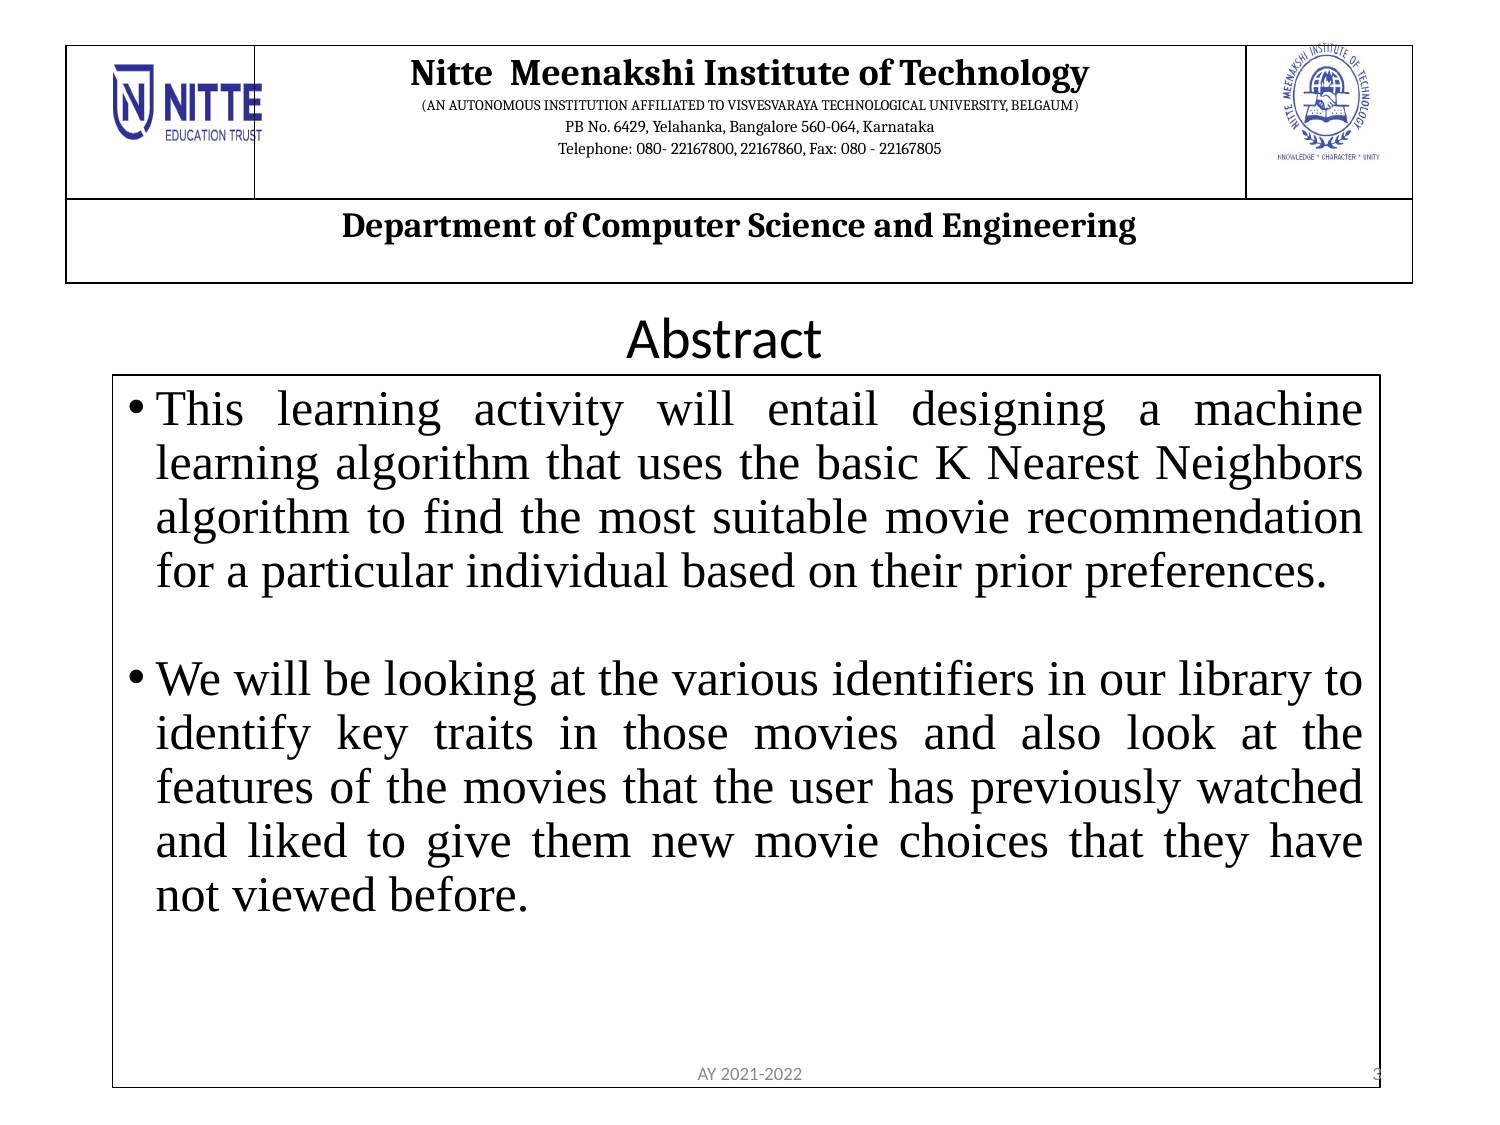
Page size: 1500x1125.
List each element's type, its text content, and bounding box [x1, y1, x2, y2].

list This learning activity will entail designing a machine learning algorithm that uses the basic K Nearest Neighbors algorithm to find the most suitable movie recommendation for a particular individual based on their prior preferences. We will be looking at the various identifiers in our library to identify key traits in those movies and also look at the features of the movies that the user has previously watched and liked to give them new movie choices that they have not viewed before. [112, 375, 1380, 1088]
picture [1274, 37, 1381, 165]
slide_number 3 [1059, 1042, 1397, 1103]
picture [112, 60, 263, 142]
title Abstract [262, 299, 1188, 375]
table_header [67, 46, 254, 198]
table_header [1247, 46, 1412, 198]
table_cell Department of Computer Science and Engineering [67, 200, 1412, 282]
footer AY 2021-2022 [496, 1042, 1004, 1103]
table_header Nitte Meenakshi Institute of Technology (AN AUTONOMOUS INSTITUTION AFFILIATED TO VISVESVARAYA TECHNOLOGICAL UNIVERSITY, BELGAUM) PB No. 6429, Yelahanka, Bangalore 560-064, Karnataka Telephone: 080- 22167800, 22167860, Fax: 080 - 22167805 [255, 46, 1245, 198]
